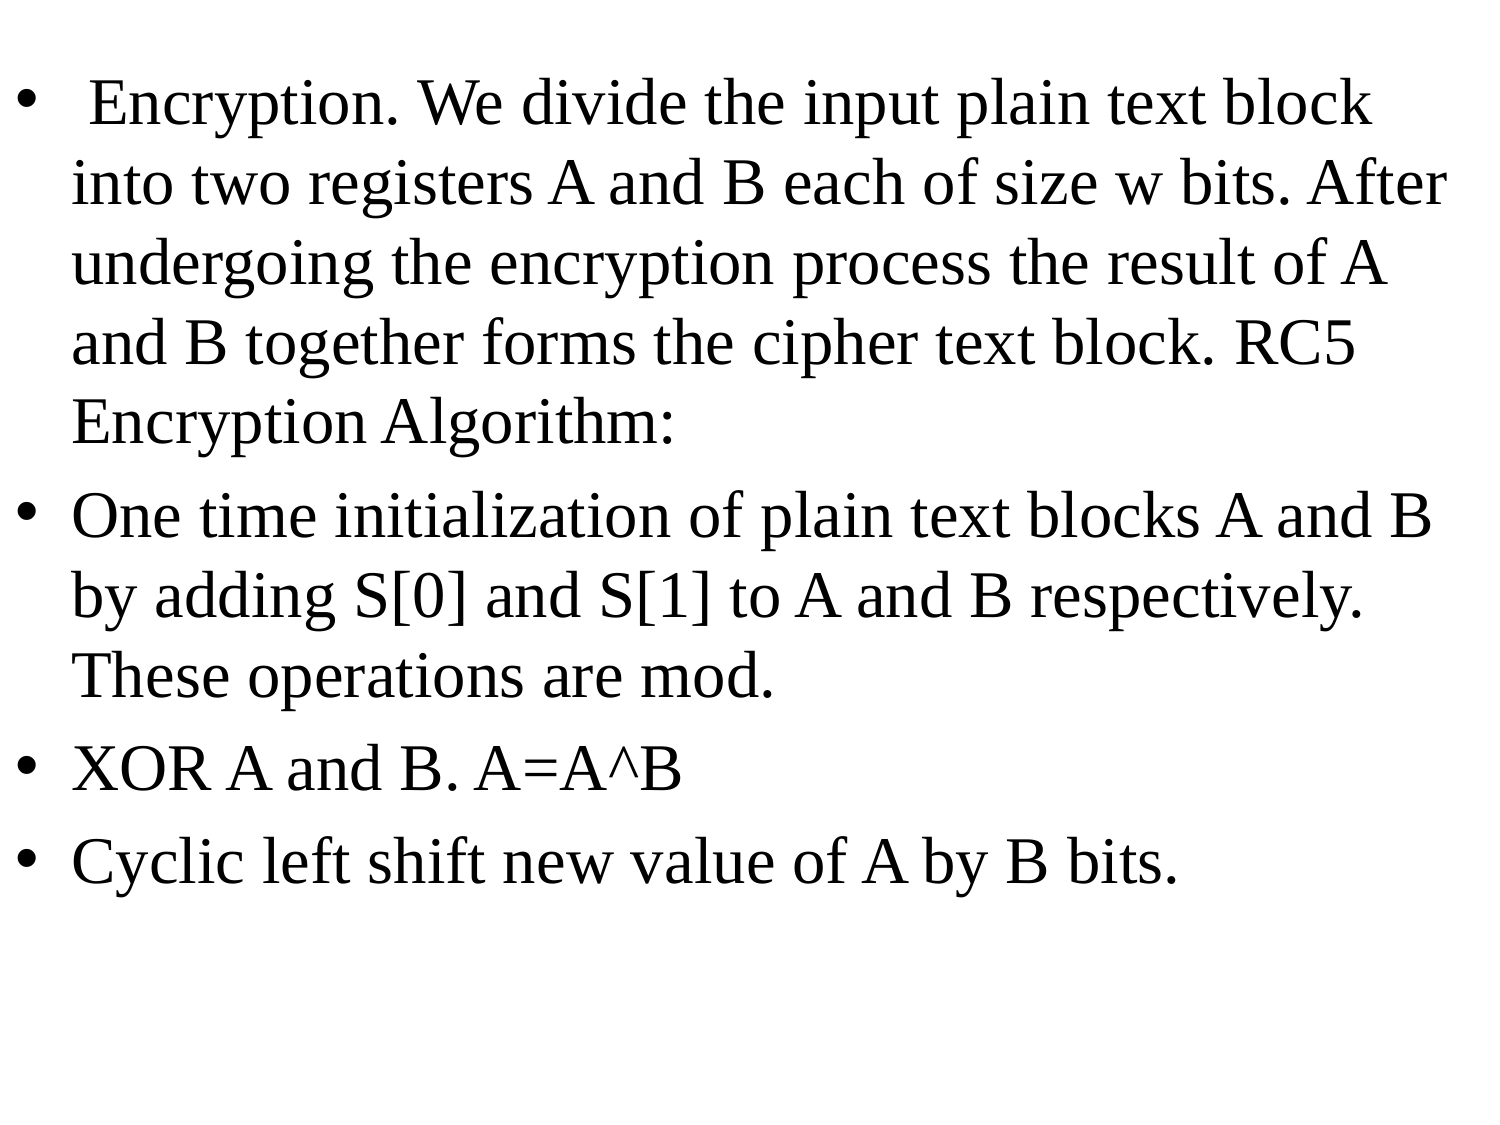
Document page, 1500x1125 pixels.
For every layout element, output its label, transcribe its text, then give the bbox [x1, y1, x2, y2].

list Encryption. We divide the input plain text block into two registers A and B each of size w bits. After undergoing the encryption process the result of A and B together forms the cipher text block. RC5 Encryption Algorithm: One time initialization of plain text blocks A and B by adding S[0] and S[1] to A and B respectively. These operations are mod. XOR A and B. A=A^B Cyclic left shift new value of A by B bits. [0, 50, 1475, 1088]
